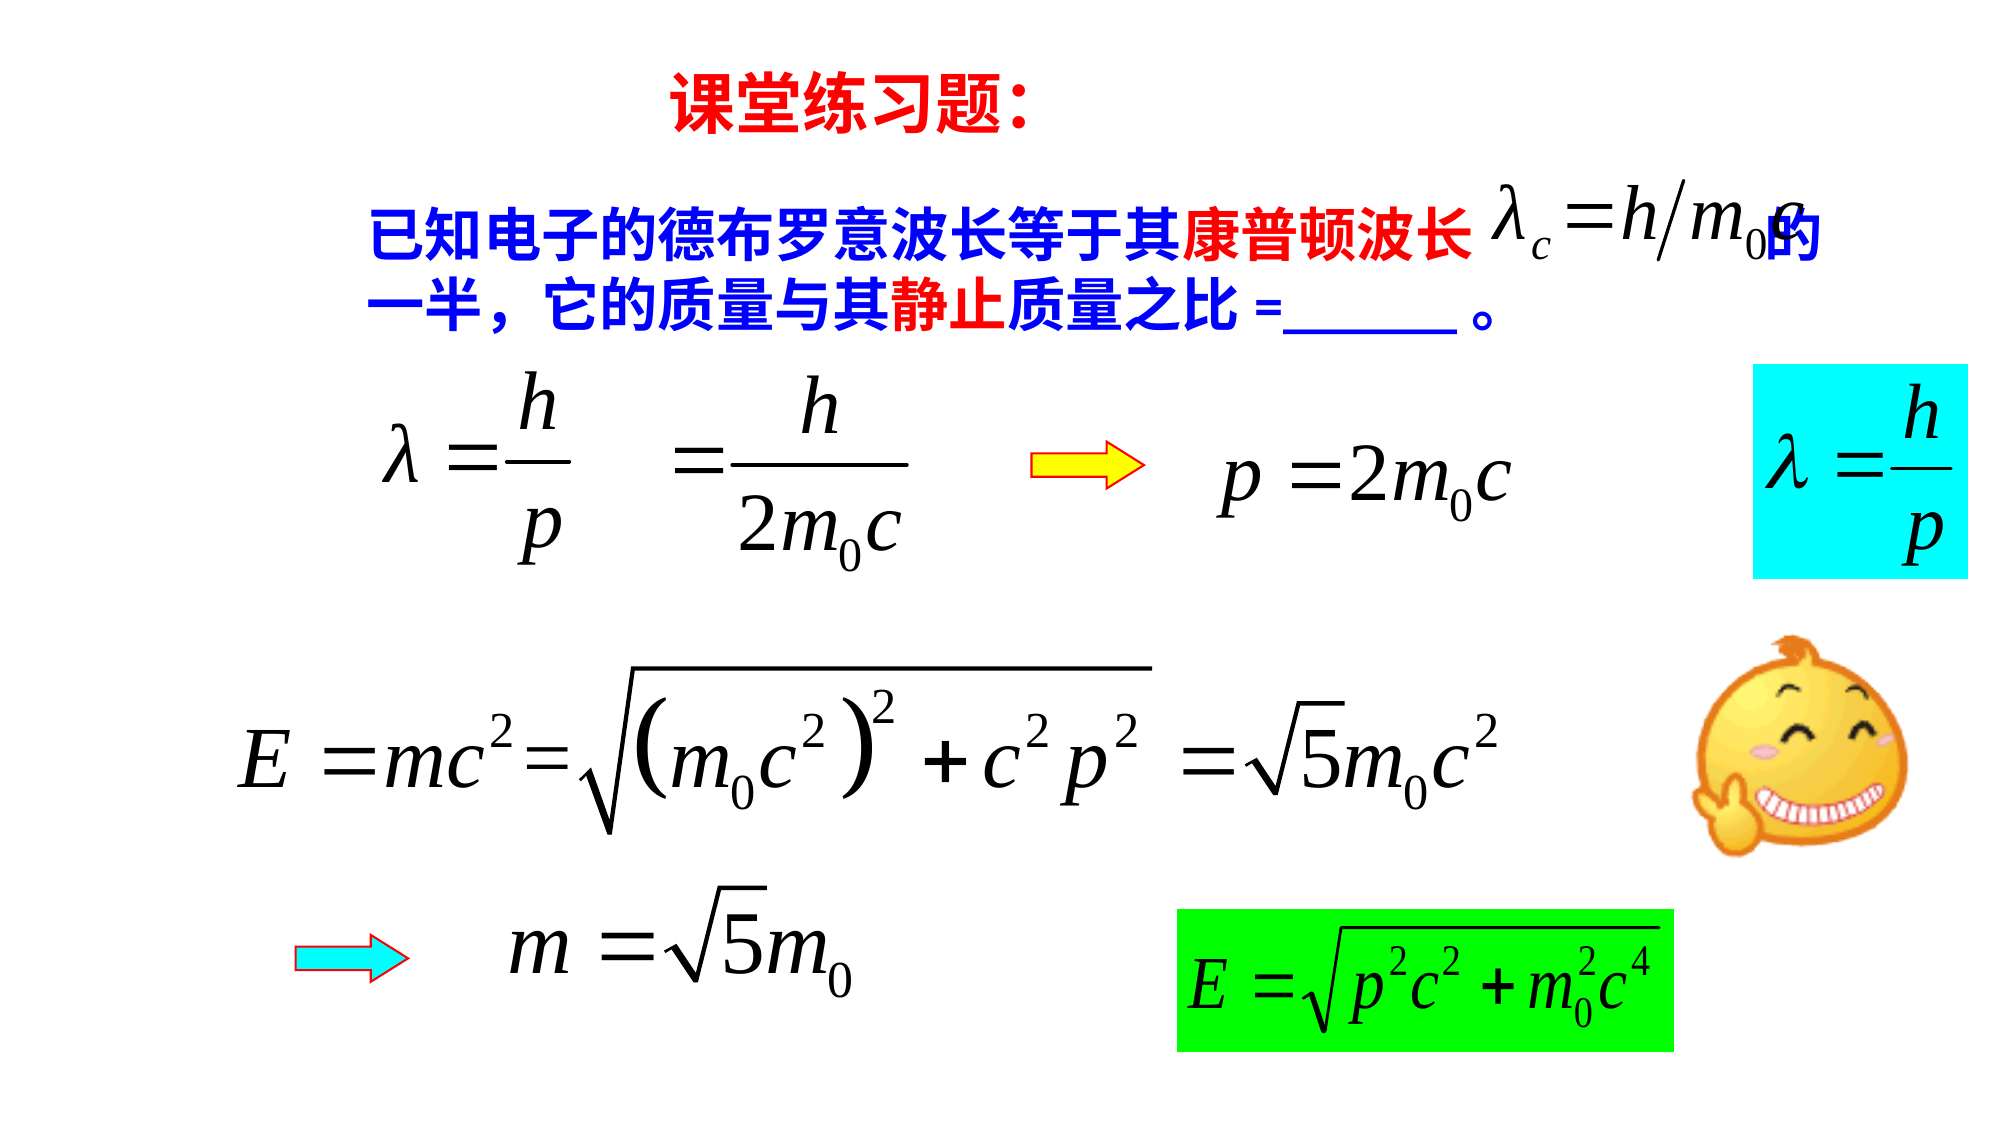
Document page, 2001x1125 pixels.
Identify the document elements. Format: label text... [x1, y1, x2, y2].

picture [1672, 597, 1929, 872]
text_box [295, 934, 409, 982]
text_box [1031, 441, 1145, 489]
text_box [1478, 162, 1821, 279]
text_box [493, 869, 868, 1019]
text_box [368, 350, 583, 580]
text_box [653, 354, 925, 590]
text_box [222, 648, 1516, 853]
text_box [1198, 416, 1532, 542]
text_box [1177, 908, 1674, 1052]
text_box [1752, 364, 1968, 580]
text_box 课堂练习题： [539, 54, 1199, 150]
text_box 已知电子的德布罗意波长等于其康普顿波长 的一半，它的质量与其静止质量之比=______。 [351, 190, 1886, 346]
